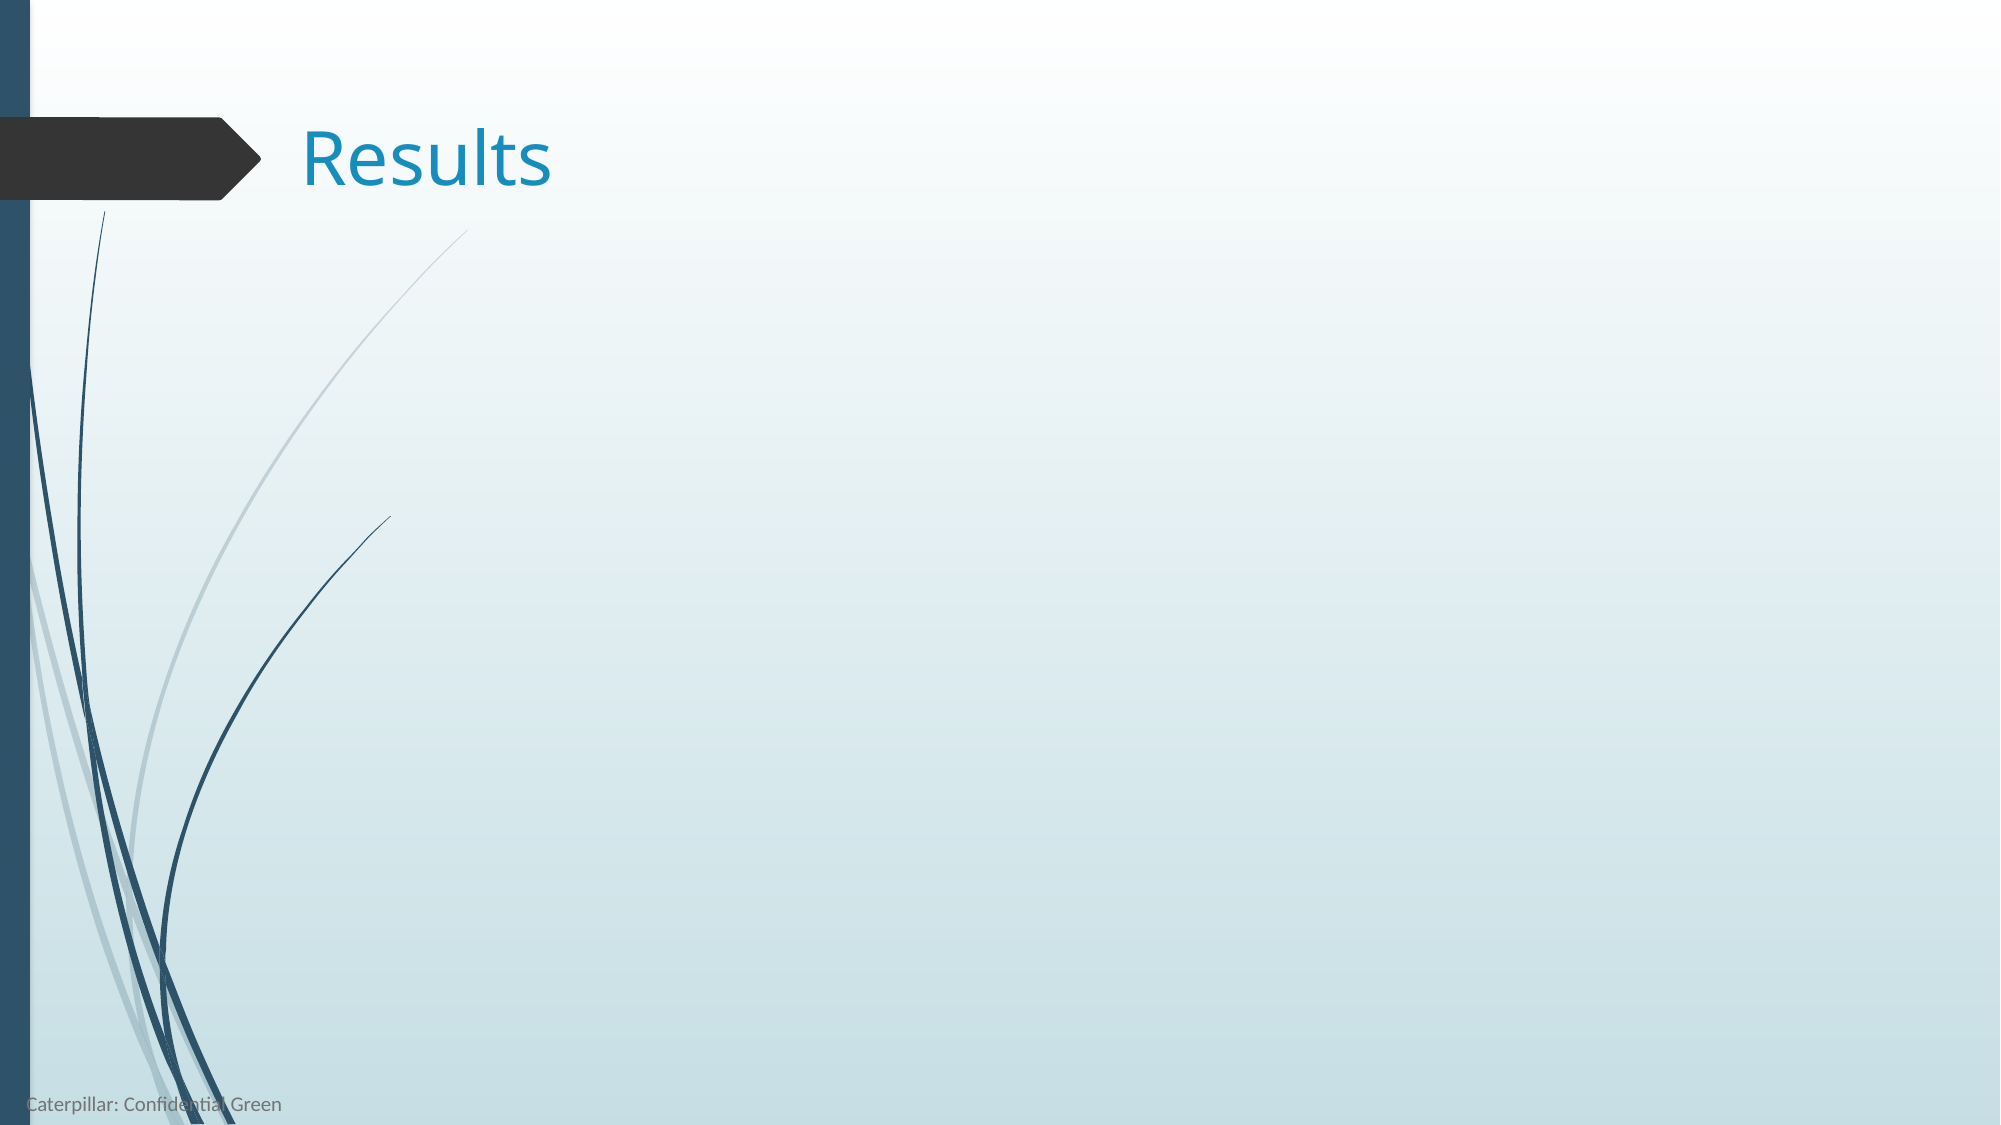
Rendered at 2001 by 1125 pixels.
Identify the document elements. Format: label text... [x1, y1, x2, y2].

title Results [285, 102, 1888, 313]
